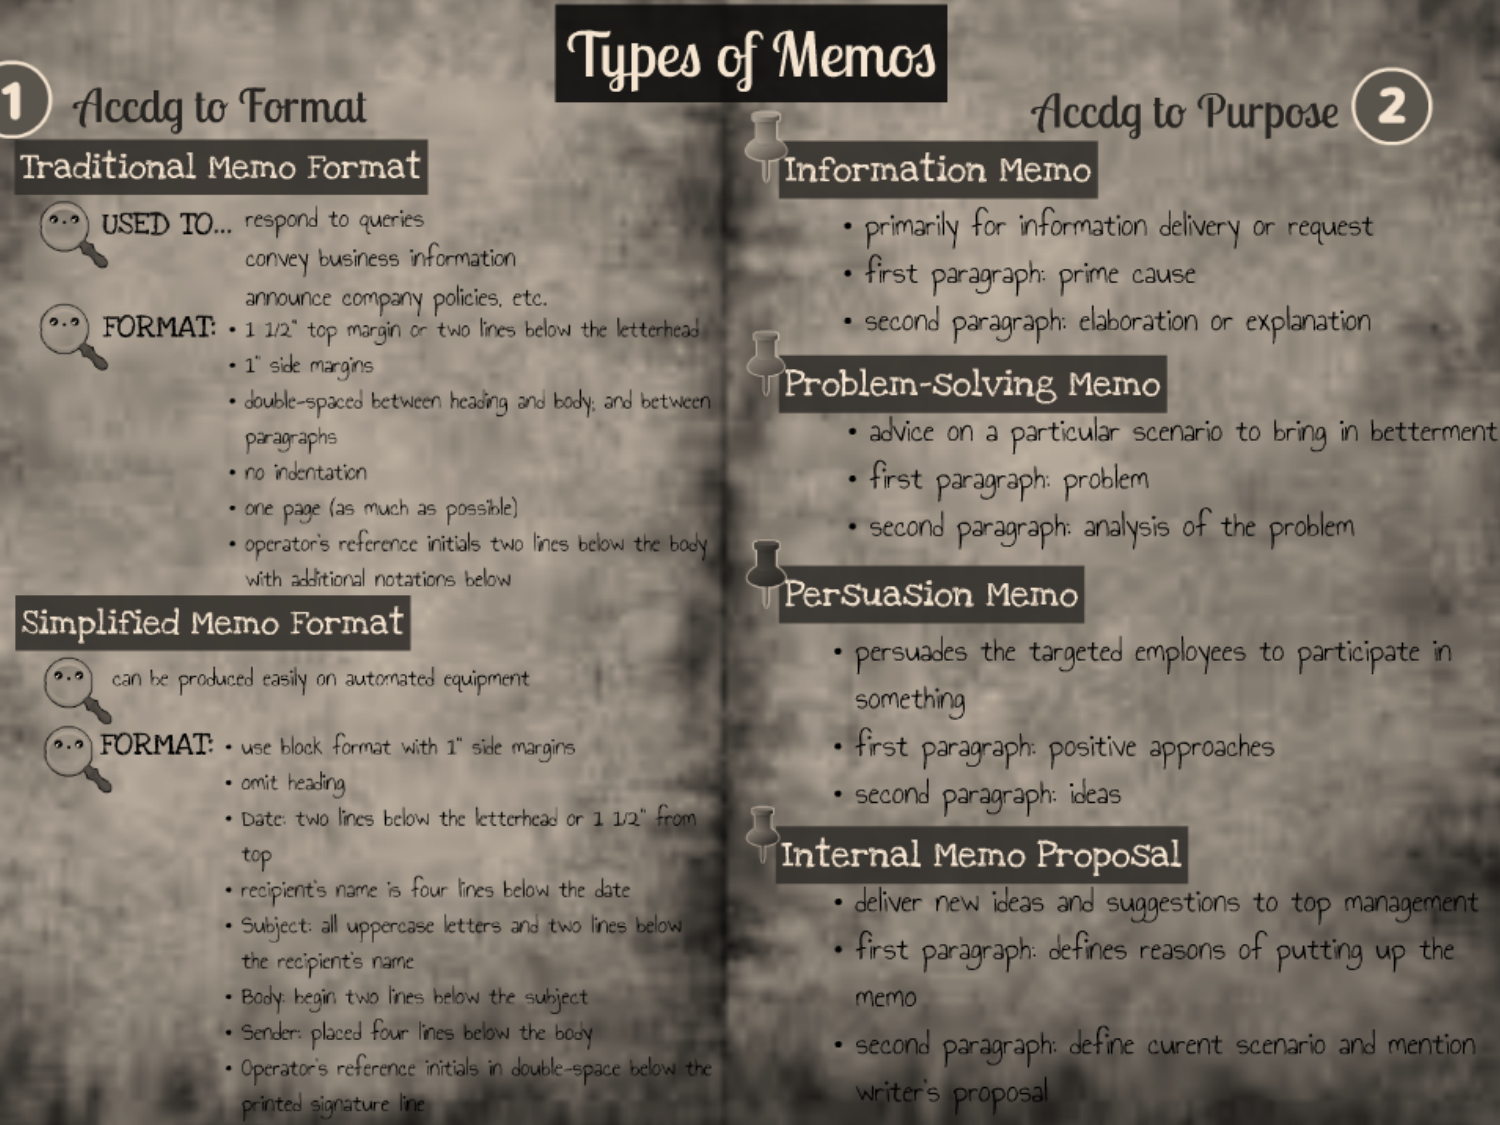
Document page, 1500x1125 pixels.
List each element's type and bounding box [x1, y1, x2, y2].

list [0, 0, 1500, 1125]
